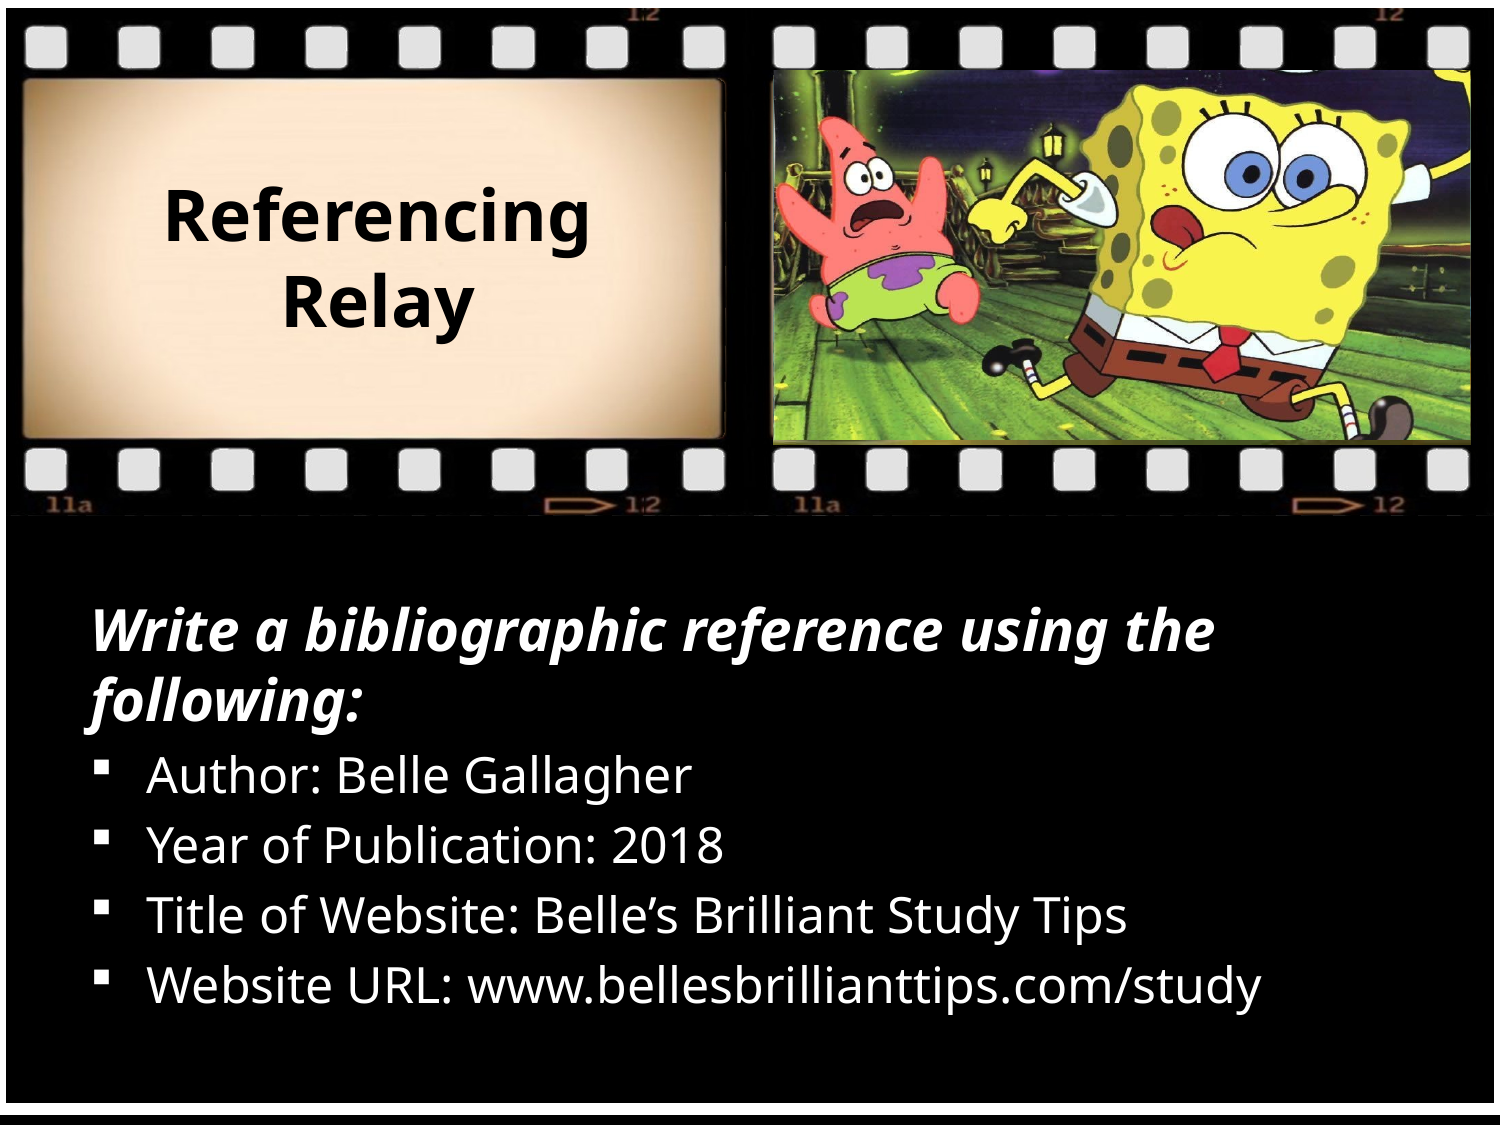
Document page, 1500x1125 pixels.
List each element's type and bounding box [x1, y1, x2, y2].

picture [0, 0, 1500, 516]
text_box [0, 524, 1500, 1110]
